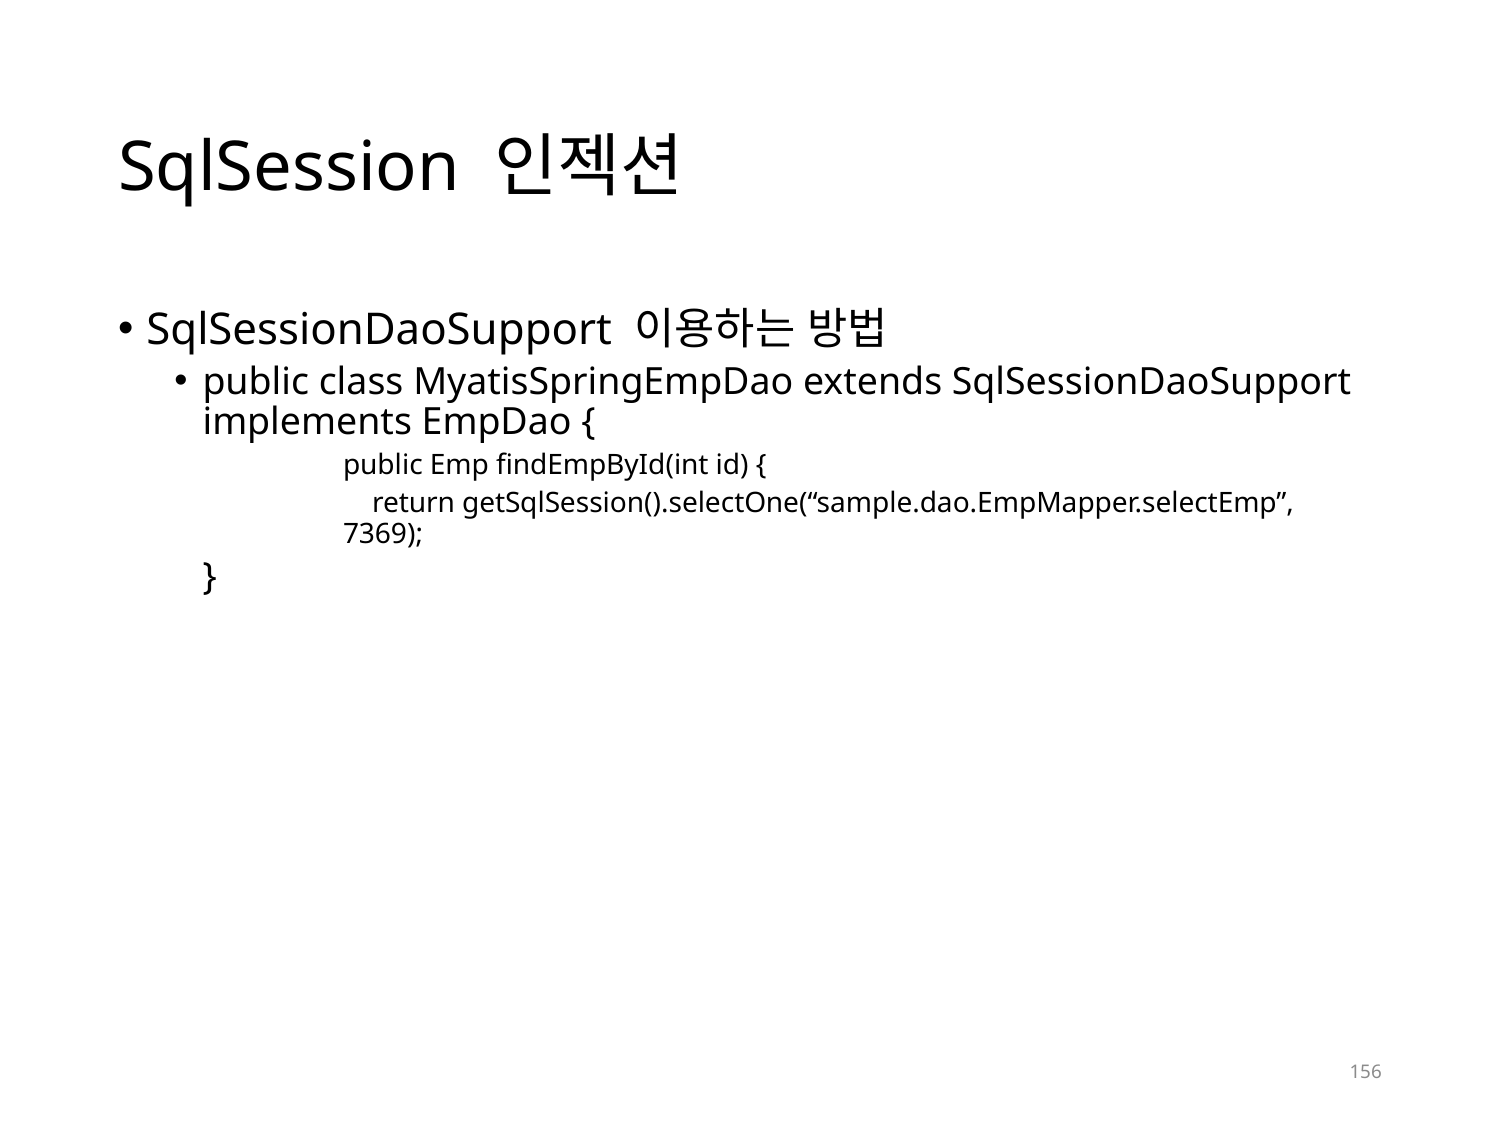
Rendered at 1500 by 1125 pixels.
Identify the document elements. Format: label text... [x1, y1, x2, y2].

title SqlSession 인젝션 [103, 59, 1397, 278]
list SqlSessionDaoSupport 이용하는 방법 public class MyatisSpringEmpDao extends SqlSessionDaoSupport implements EmpDao { public Emp findEmpById(int id) { return getSqlSession().selectOne(“sample.dao.EmpMapper.selectEmp”, 7369); } [103, 299, 1397, 1014]
slide_number 156 [1059, 1042, 1397, 1103]
